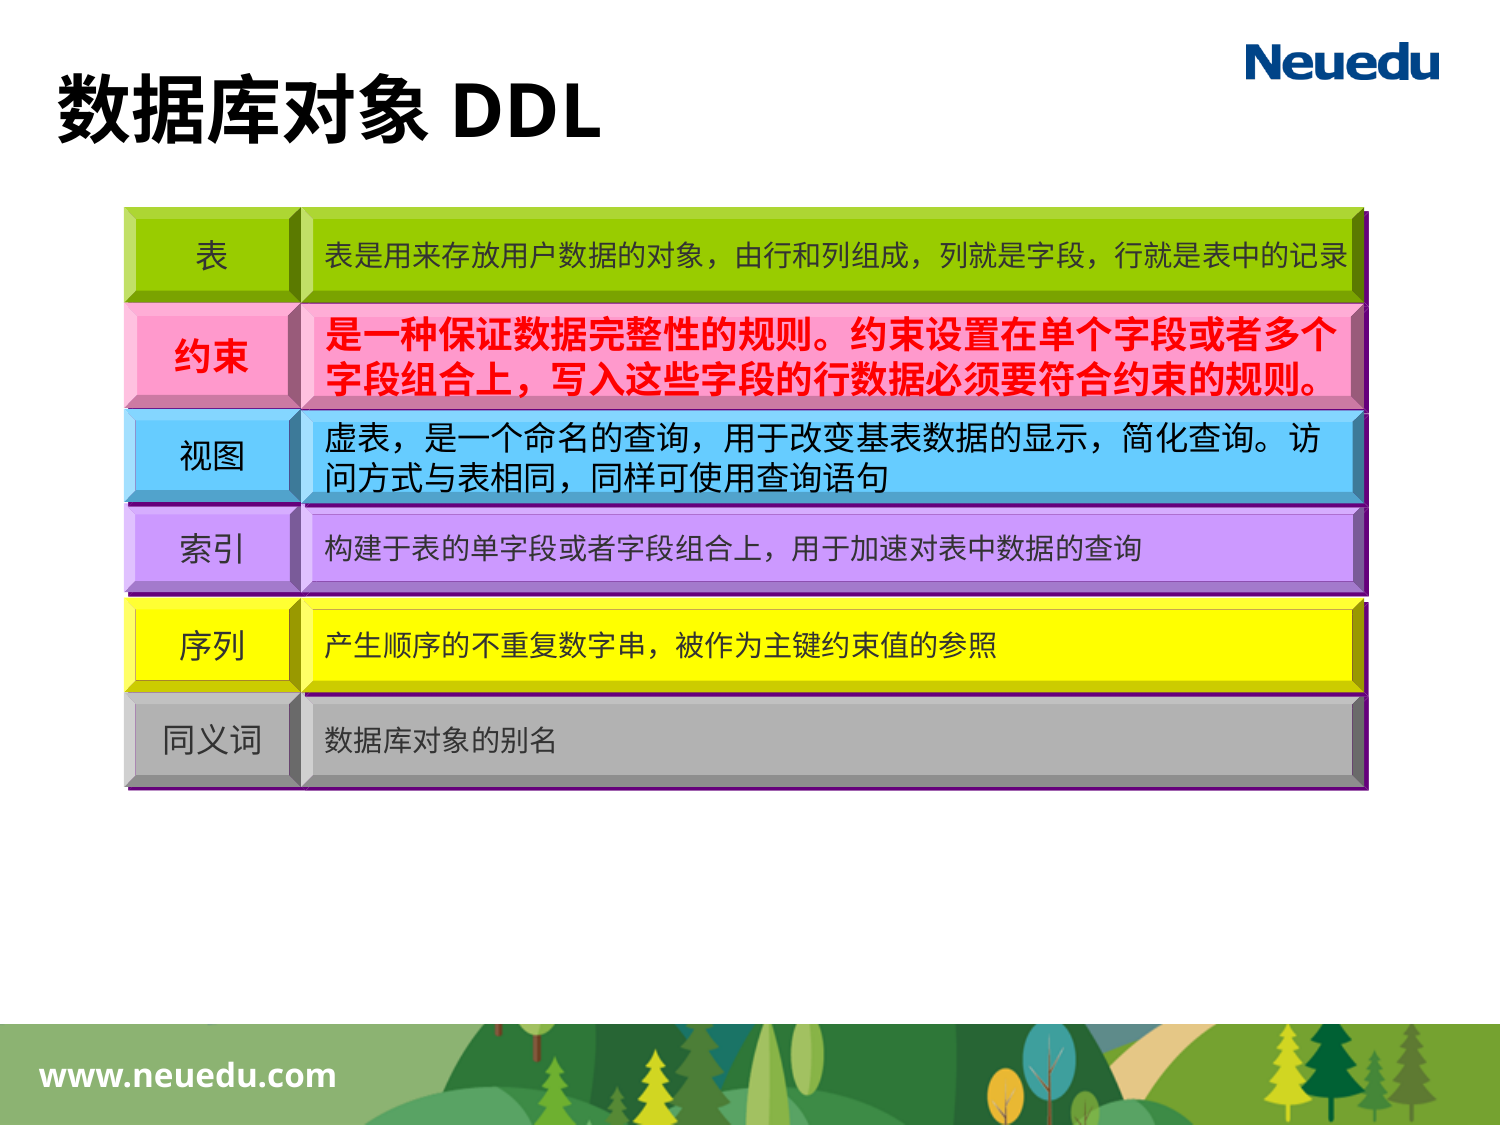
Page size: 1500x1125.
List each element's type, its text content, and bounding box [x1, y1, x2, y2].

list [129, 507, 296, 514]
text_box 表 [123, 207, 301, 302]
text_box 同义词 [123, 692, 301, 787]
text_box 构建于表的单字段或者字段组合上，用于加速对表中数据的查询 [301, 504, 1365, 593]
text_box 产生顺序的不重复数字串，被作为主键约束值的参照 [301, 597, 1365, 693]
text_box select constraint_name,constraint_type from user_constraints; [126, 303, 299, 315]
text_box 虚表，是一个命名的查询，用于改变基表数据的显示，简化查询。访问方式与表相同，同样可使用查询语句 [301, 410, 1365, 504]
picture [1246, 42, 1439, 80]
title 本章重点总结 [126, 598, 299, 609]
picture [0, 1024, 1500, 1125]
text_box 视图 [123, 408, 302, 502]
text_box 索引 [123, 503, 301, 593]
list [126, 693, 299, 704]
text_box 约束 [123, 302, 301, 408]
text_box 表是用来存放用户数据的对象，由行和列组成，列就是字段，行就是表中的记录 [301, 207, 1365, 303]
text_box 是一种保证数据完整性的规则。约束设置在单个字段或者多个字段组合上，写入这些字段的行数据必须要符合约束的规则。 [301, 303, 1364, 409]
title 课后作业 [126, 409, 299, 420]
text_box 数据库对象的别名 [301, 693, 1365, 787]
text_box 序列 [123, 597, 301, 692]
title 数据库对象DDL [41, 54, 1316, 192]
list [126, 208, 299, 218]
